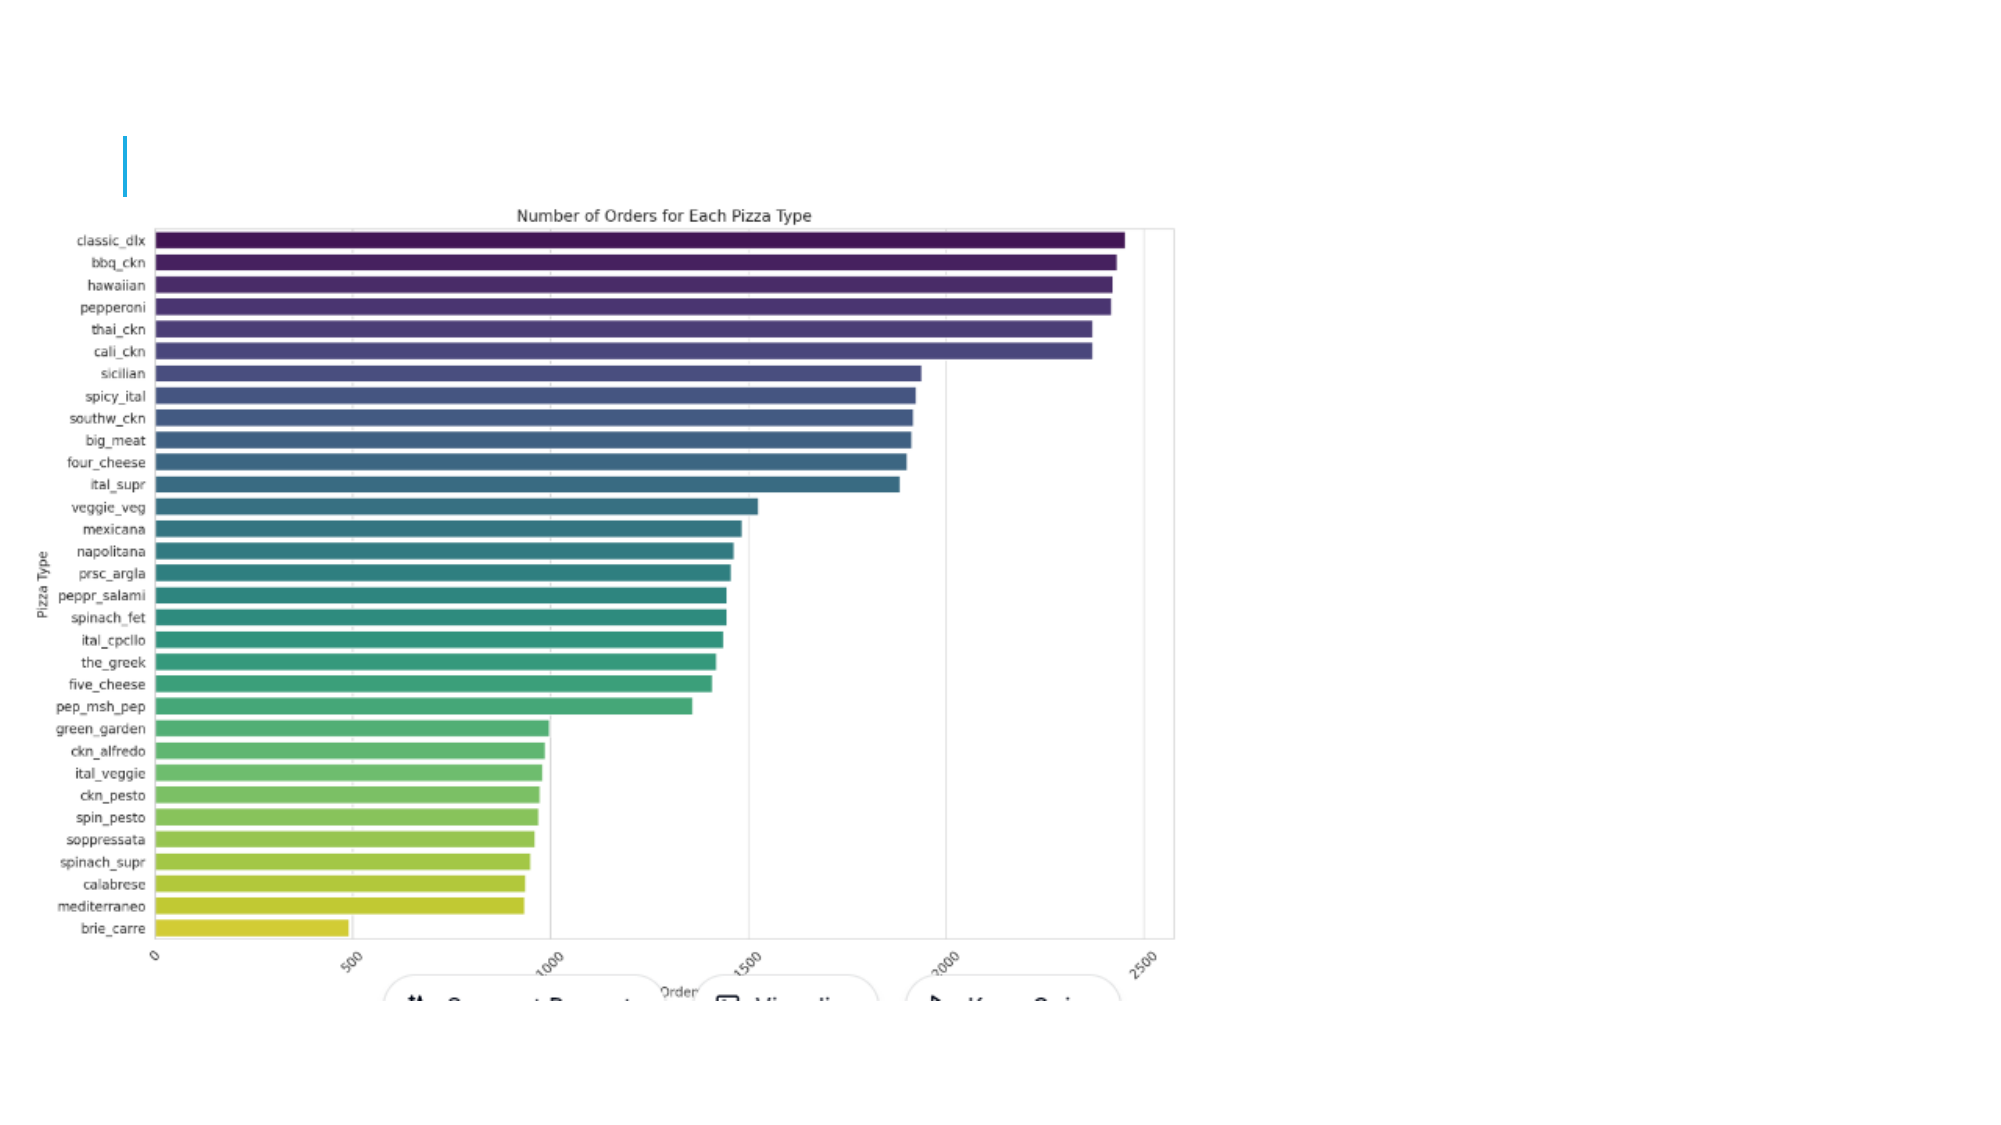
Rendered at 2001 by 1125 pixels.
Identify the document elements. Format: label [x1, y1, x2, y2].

picture [0, 197, 1230, 1002]
